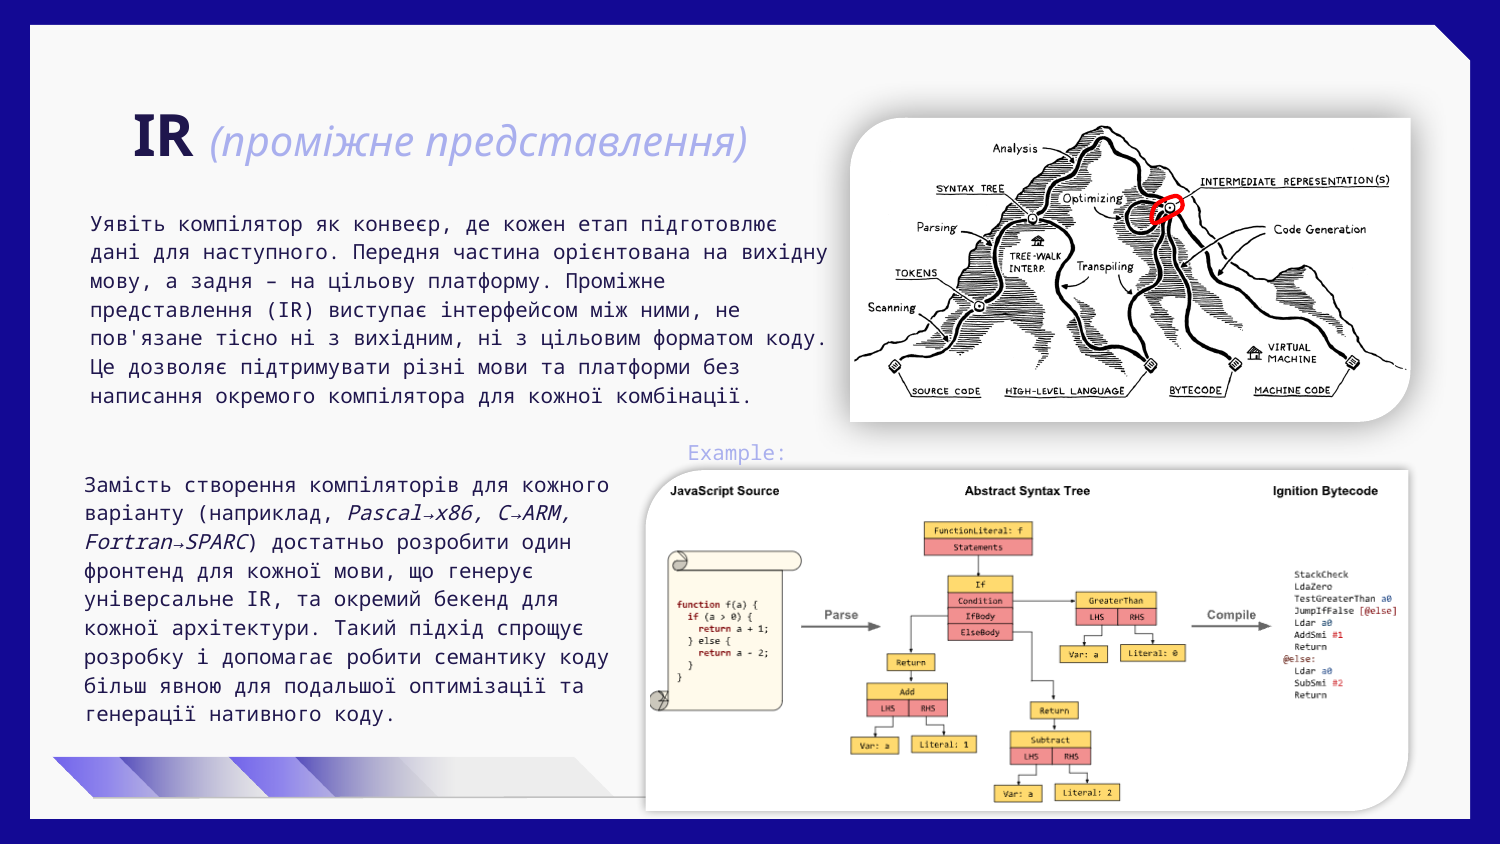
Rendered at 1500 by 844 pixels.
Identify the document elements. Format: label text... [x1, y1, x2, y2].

subtitle Уявіть компілятор як конвеєр, де кожен етап підготовлює дані для наступного. Передня частина орієнтована на вихідну мову, а задня – на цільову платформу. Проміжне представлення (IR) виступає інтерфейсом між ними, не пов'язане тісно ні з вихідним, ні з цільовим форматом коду. Це дозволяє підтримувати різні мови та платформи без написання окремого компілятора для кожної комбінації. [52, 191, 847, 476]
title IR (проміжне представлення) [118, 72, 1382, 167]
text_box Example: [672, 432, 815, 470]
picture [851, 119, 1409, 420]
text_box Замість створення компіляторів для кожного варіанту (наприклад, Pascal→x86, C→ARM, Fortran→SPARC) достатньо розробити один фронтенд для кожної мови, що генерує універсальне IR, та окремий бекенд для кожної архітектури. Такий підхід спрощує розробку і допомагає робити семантику коду більш явною для подальшої оптимізації та генерації нативного коду. [46, 452, 642, 844]
picture [647, 472, 1407, 810]
